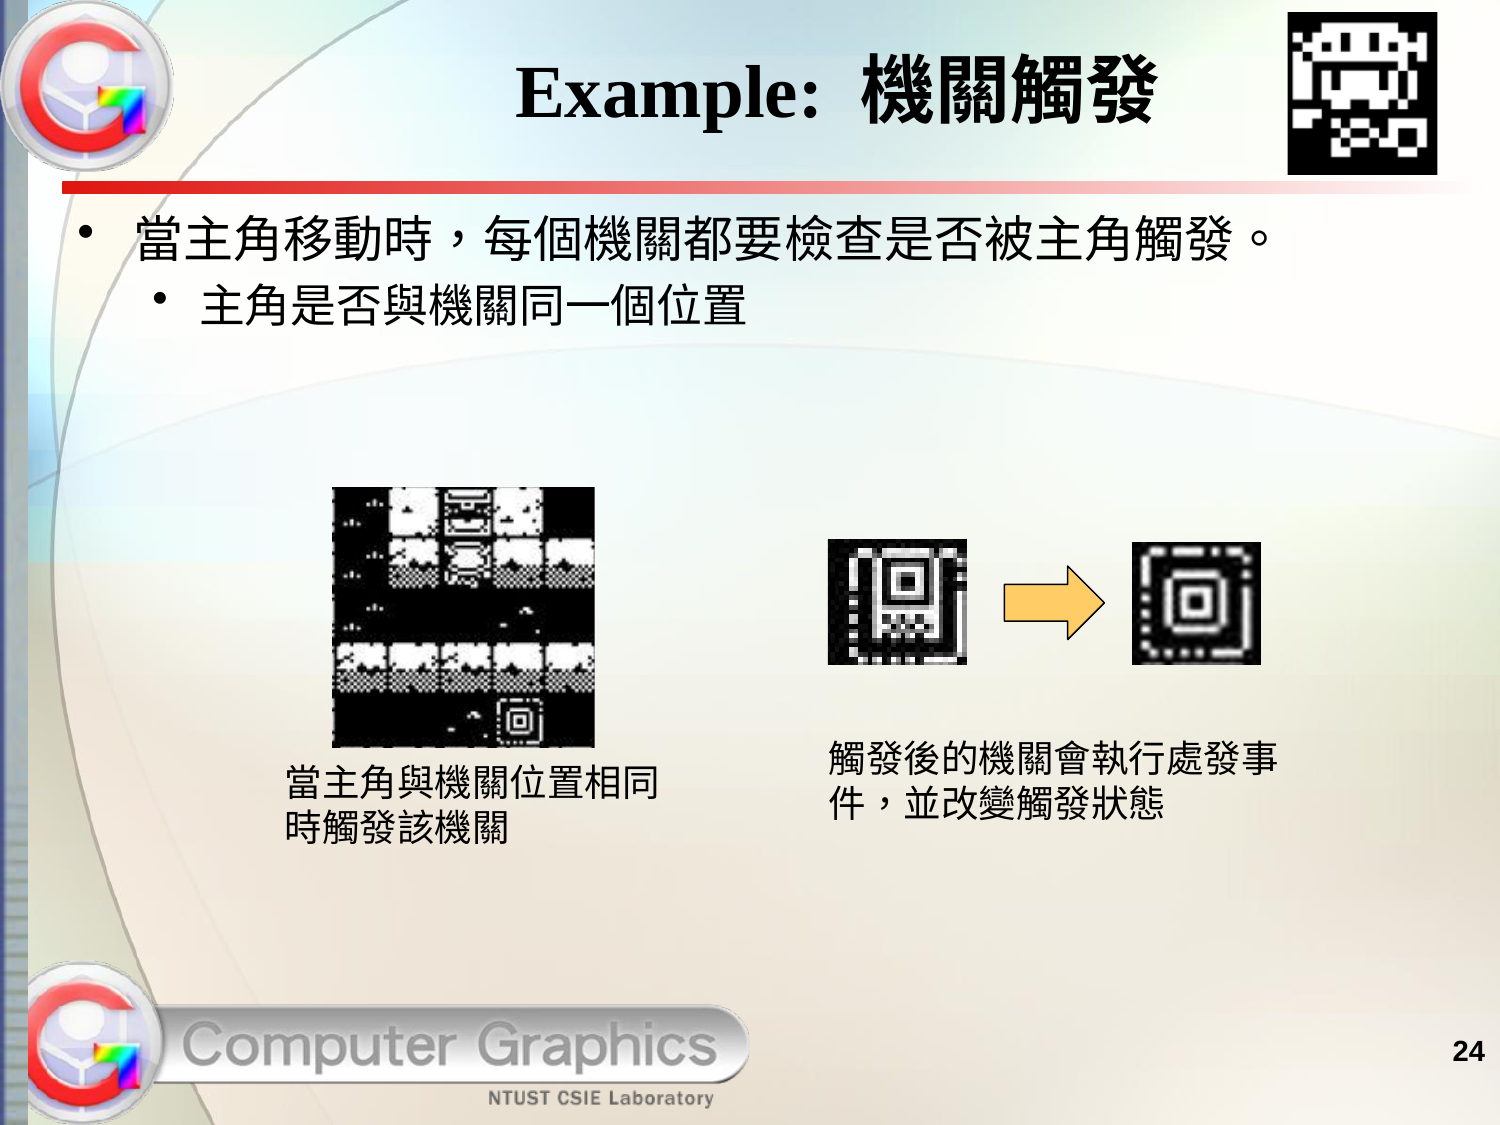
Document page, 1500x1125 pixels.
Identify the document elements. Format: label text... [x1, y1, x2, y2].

text_box 觸發後的機關會執行處發事件，並改變觸發狀態 [814, 727, 1314, 832]
list 當主角移動時，每個機關都要檢查是否被主角觸發。 主角是否與機關同一個位置 [62, 200, 1463, 1000]
text_box 當主角與機關位置相同時觸發該機關 [269, 751, 695, 857]
title Example: 機關觸發 [174, 0, 1500, 175]
slide_number 24 [1187, 1025, 1500, 1063]
text_box [1004, 566, 1105, 640]
picture [0, 0, 1500, 1125]
